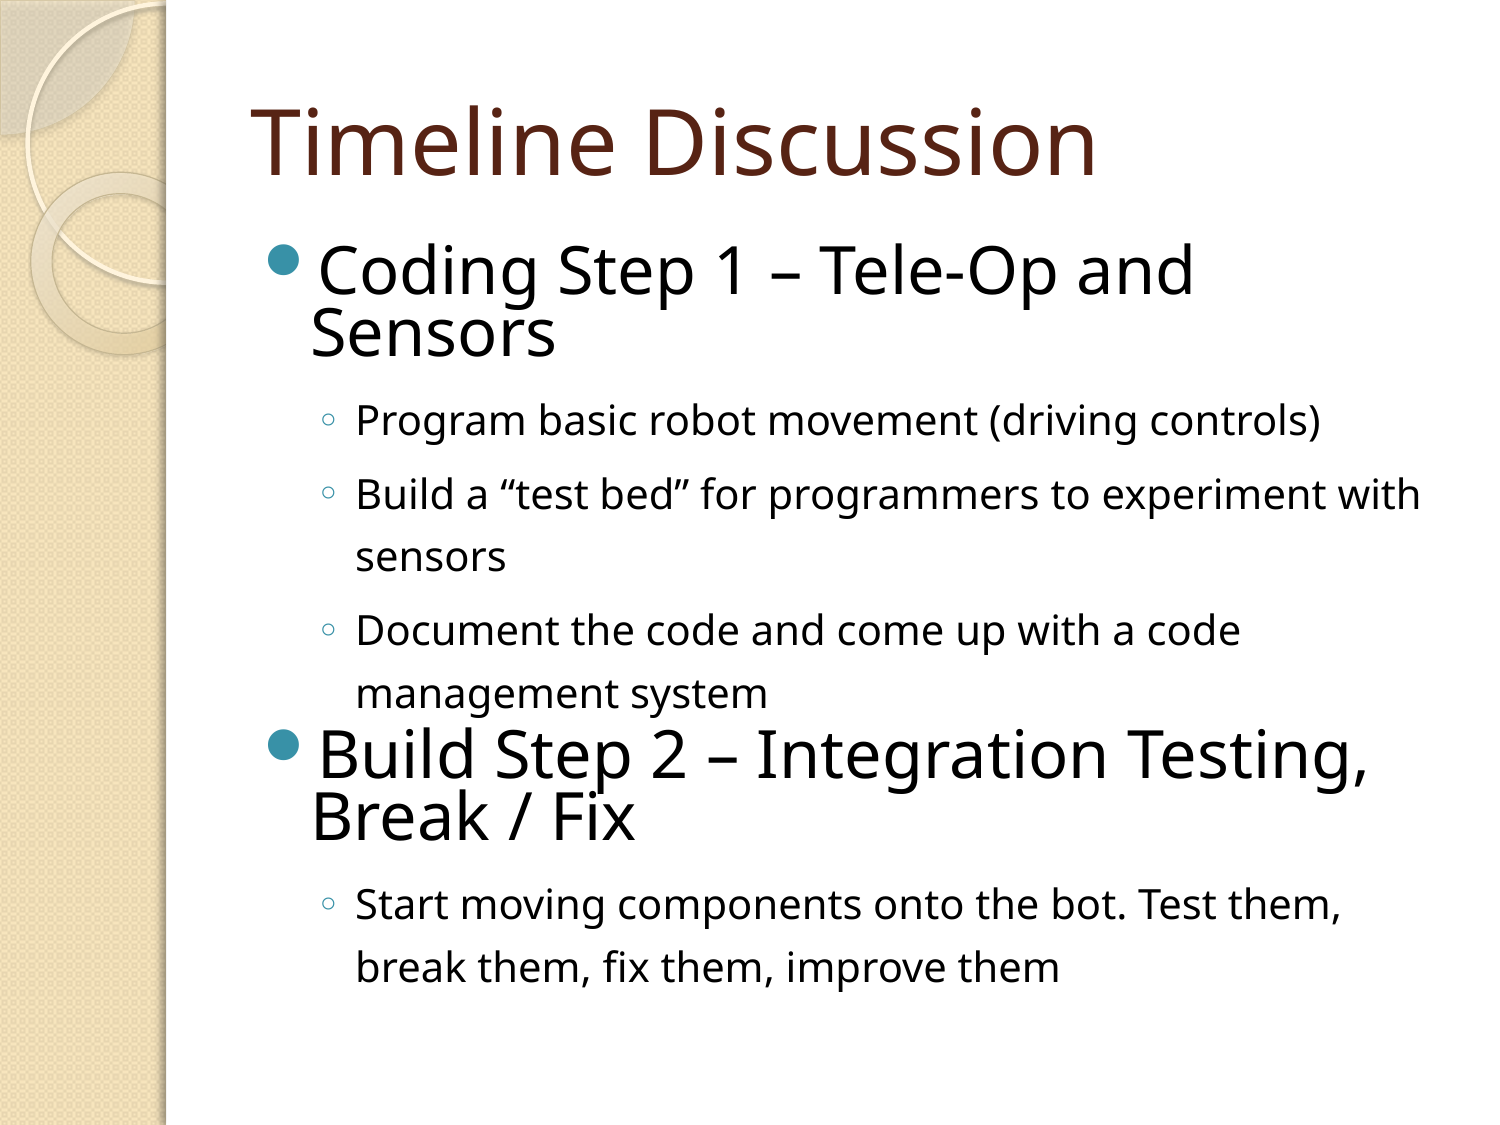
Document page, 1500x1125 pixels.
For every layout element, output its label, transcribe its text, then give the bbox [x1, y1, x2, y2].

title Timeline Discussion [235, 45, 1466, 233]
list Coding Step 1 – Tele-Op and Sensors Program basic robot movement (driving controls) Build a “test bed” for programmers to experiment with sensors Document the code and come up with a code management system Build Step 2 – Integration Testing, Break / Fix Start moving components onto the bot. Test them, break them, fix them, improve them [235, 237, 1466, 1025]
